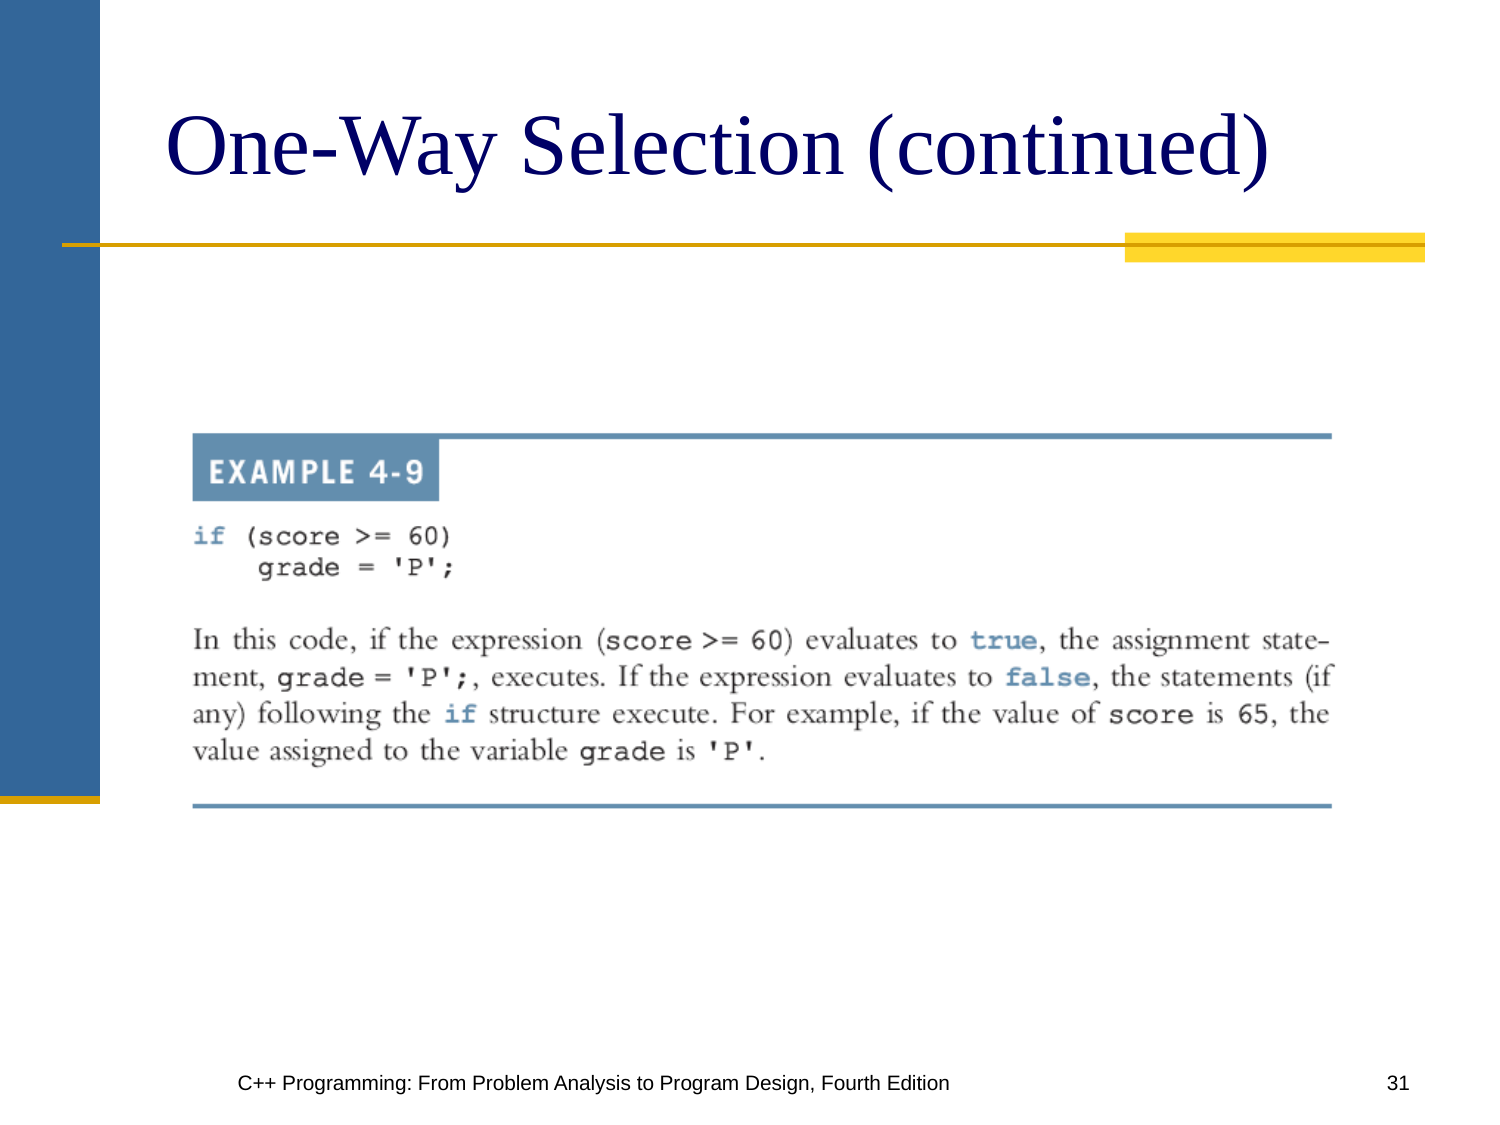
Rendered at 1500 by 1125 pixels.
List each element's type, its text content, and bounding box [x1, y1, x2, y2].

text_box ‹#› [1112, 1062, 1425, 1100]
title One-Way Selection (continued) [150, 45, 1425, 234]
picture [186, 429, 1338, 813]
text_box C++ Programming: From Problem Analysis to Program Design, Fourth Edition [149, 1062, 1038, 1100]
